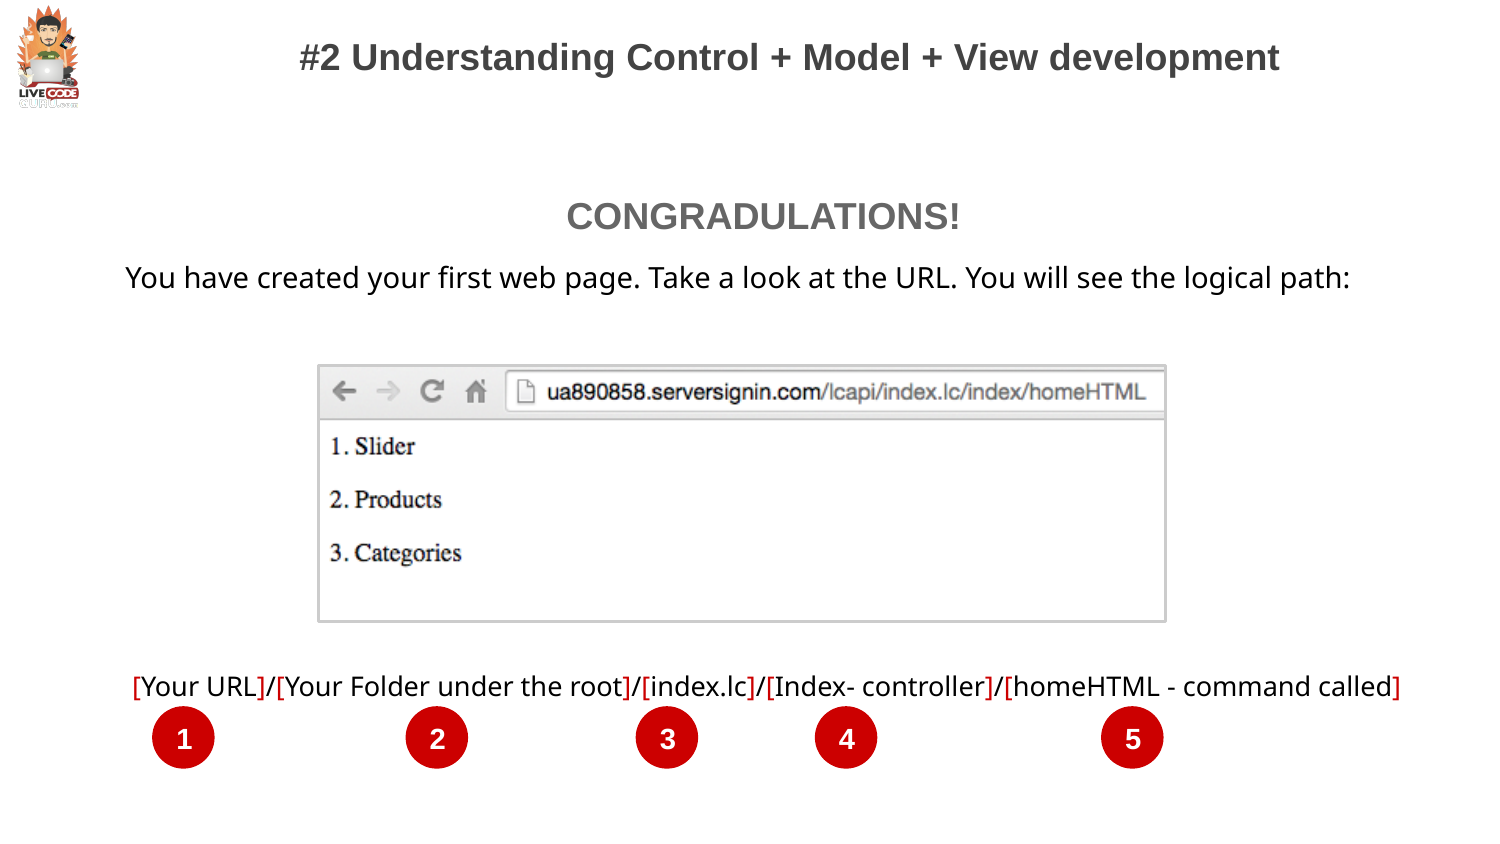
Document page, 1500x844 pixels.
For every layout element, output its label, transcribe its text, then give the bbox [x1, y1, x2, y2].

title CONGRADULATIONS! [437, 177, 1090, 265]
text_box [Your URL]/[Your Folder under the root]/[index.lc]/[Index- controller]/[homeHTML - command called] [116, 654, 1440, 724]
title #2 Understanding Control + Model + View development [114, 18, 1466, 126]
text_box 1 [152, 706, 215, 769]
text_box You have created your first web page. Take a look at the URL. You will see the logical path: [110, 244, 1373, 314]
text_box 2 [405, 706, 469, 769]
picture [319, 366, 1164, 621]
picture [6, 4, 87, 112]
text_box 4 [814, 706, 878, 769]
text_box 3 [635, 706, 699, 769]
text_box 5 [1101, 706, 1164, 769]
